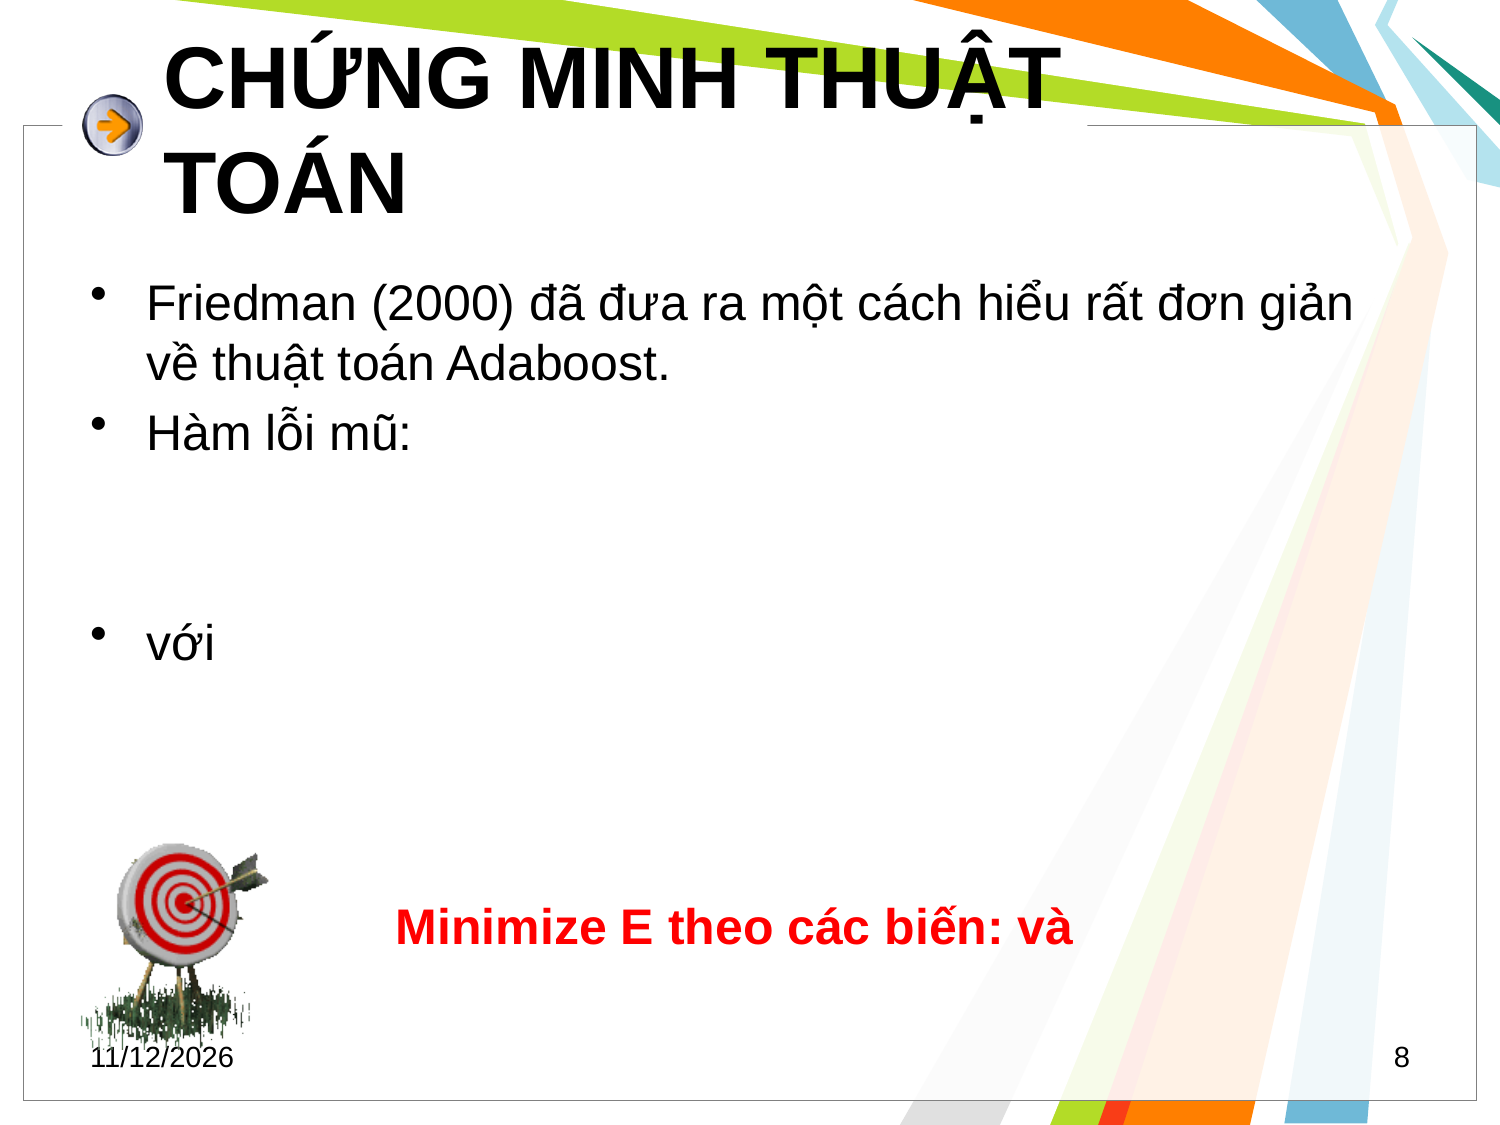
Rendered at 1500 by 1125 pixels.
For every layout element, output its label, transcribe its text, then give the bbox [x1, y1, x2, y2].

picture [82, 94, 143, 156]
title CHỨNG MINH THUẬT TOÁN [148, 32, 1182, 220]
slide_number 8 [1074, 1030, 1425, 1081]
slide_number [75, 1059, 425, 1081]
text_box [74, 805, 1197, 1051]
